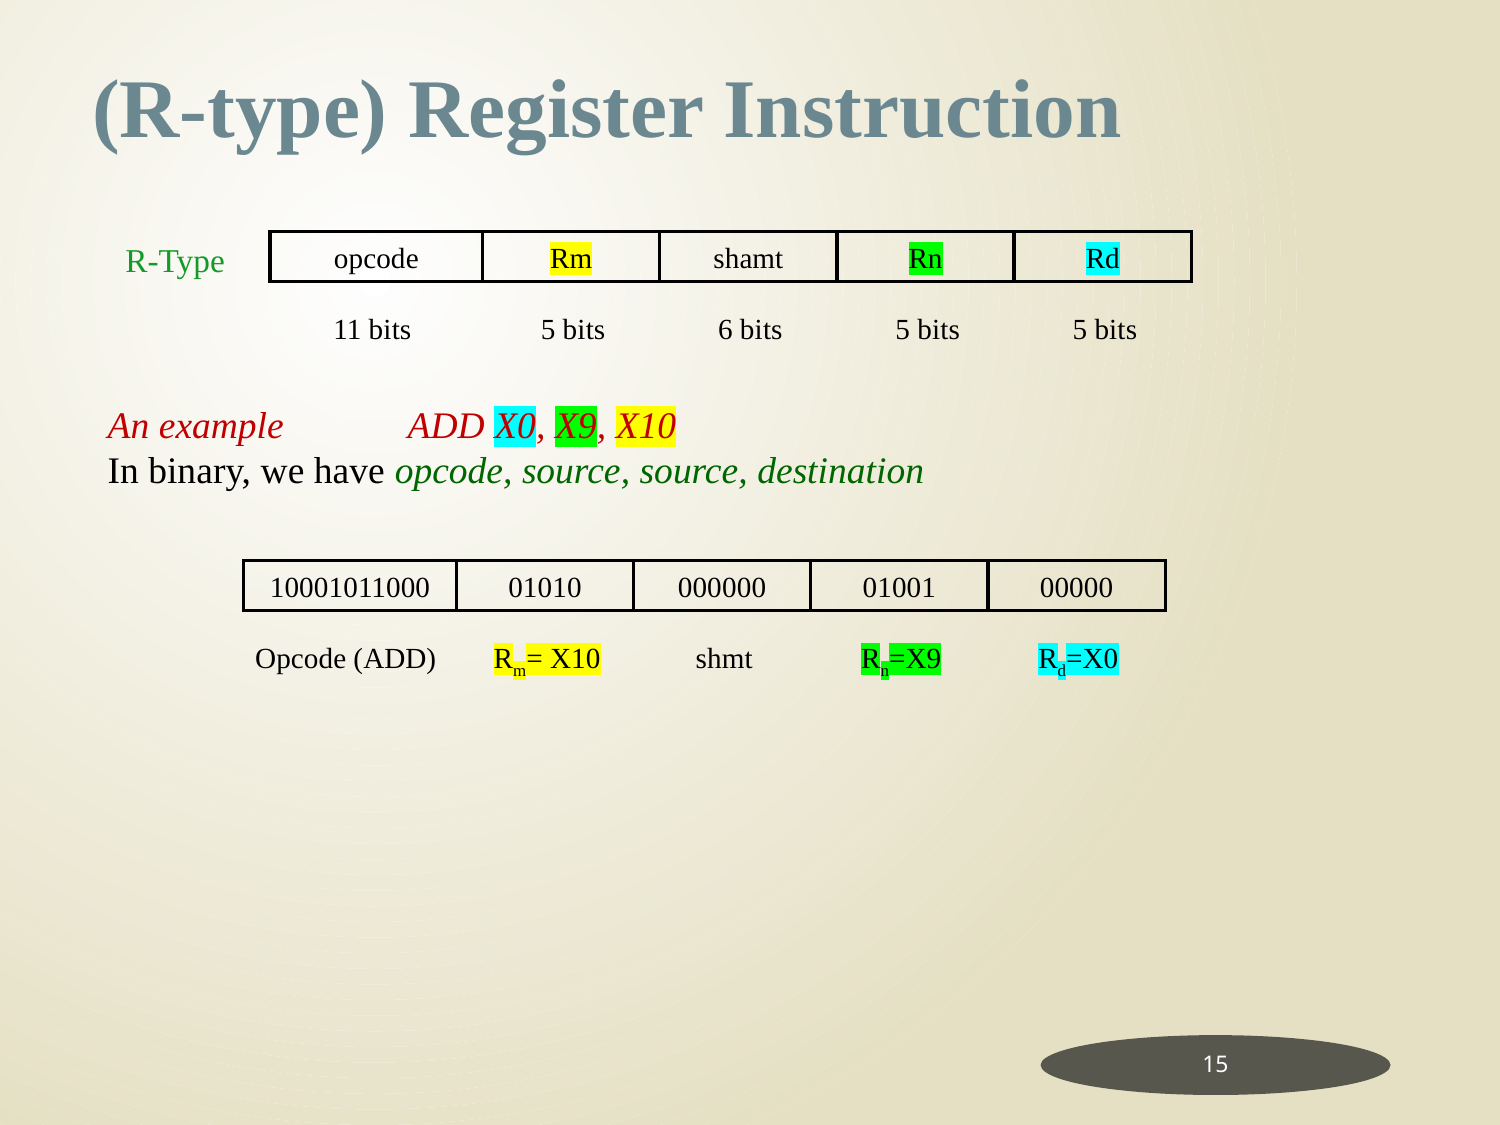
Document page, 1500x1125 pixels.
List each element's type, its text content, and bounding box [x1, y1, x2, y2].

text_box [110, 231, 1192, 355]
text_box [239, 560, 1166, 683]
text_box An example ADD X0, X9, X10 In binary, we have opcode, source, source, destination [93, 394, 1428, 499]
slide_number 15 [1040, 1035, 1391, 1096]
text_box (R-type) Register Instruction [77, 46, 1433, 172]
